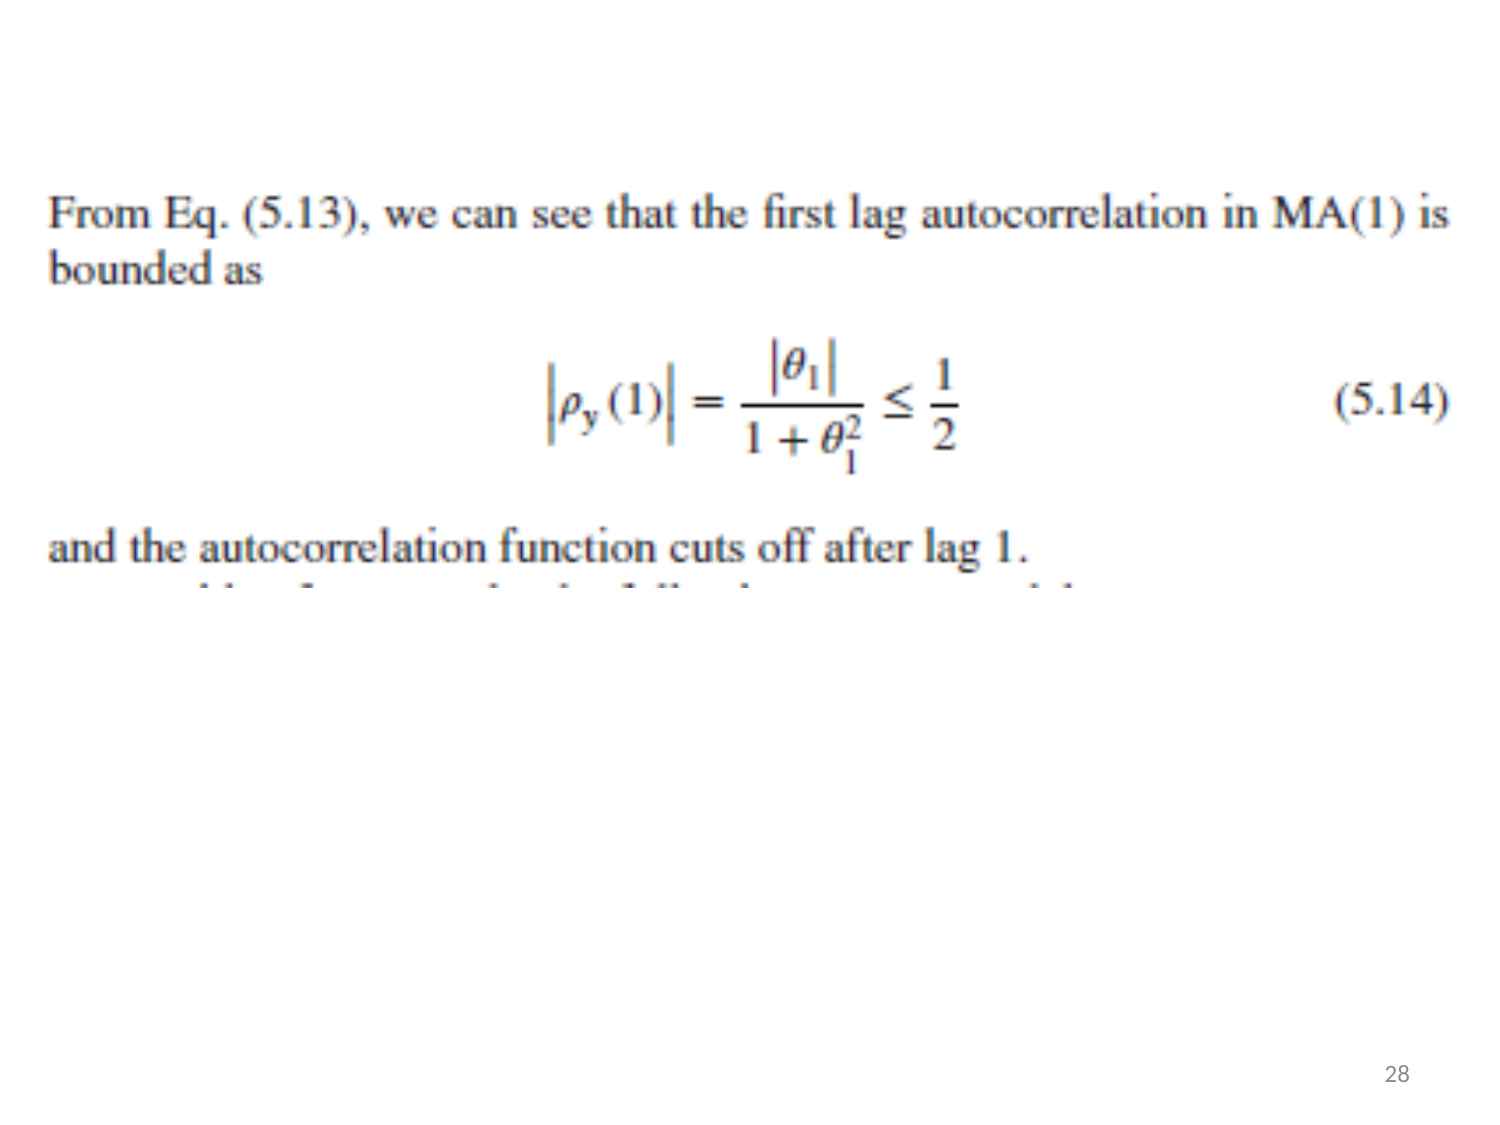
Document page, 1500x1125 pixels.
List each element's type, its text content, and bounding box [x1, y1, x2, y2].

picture [37, 187, 1470, 588]
slide_number 28 [1074, 1042, 1425, 1103]
